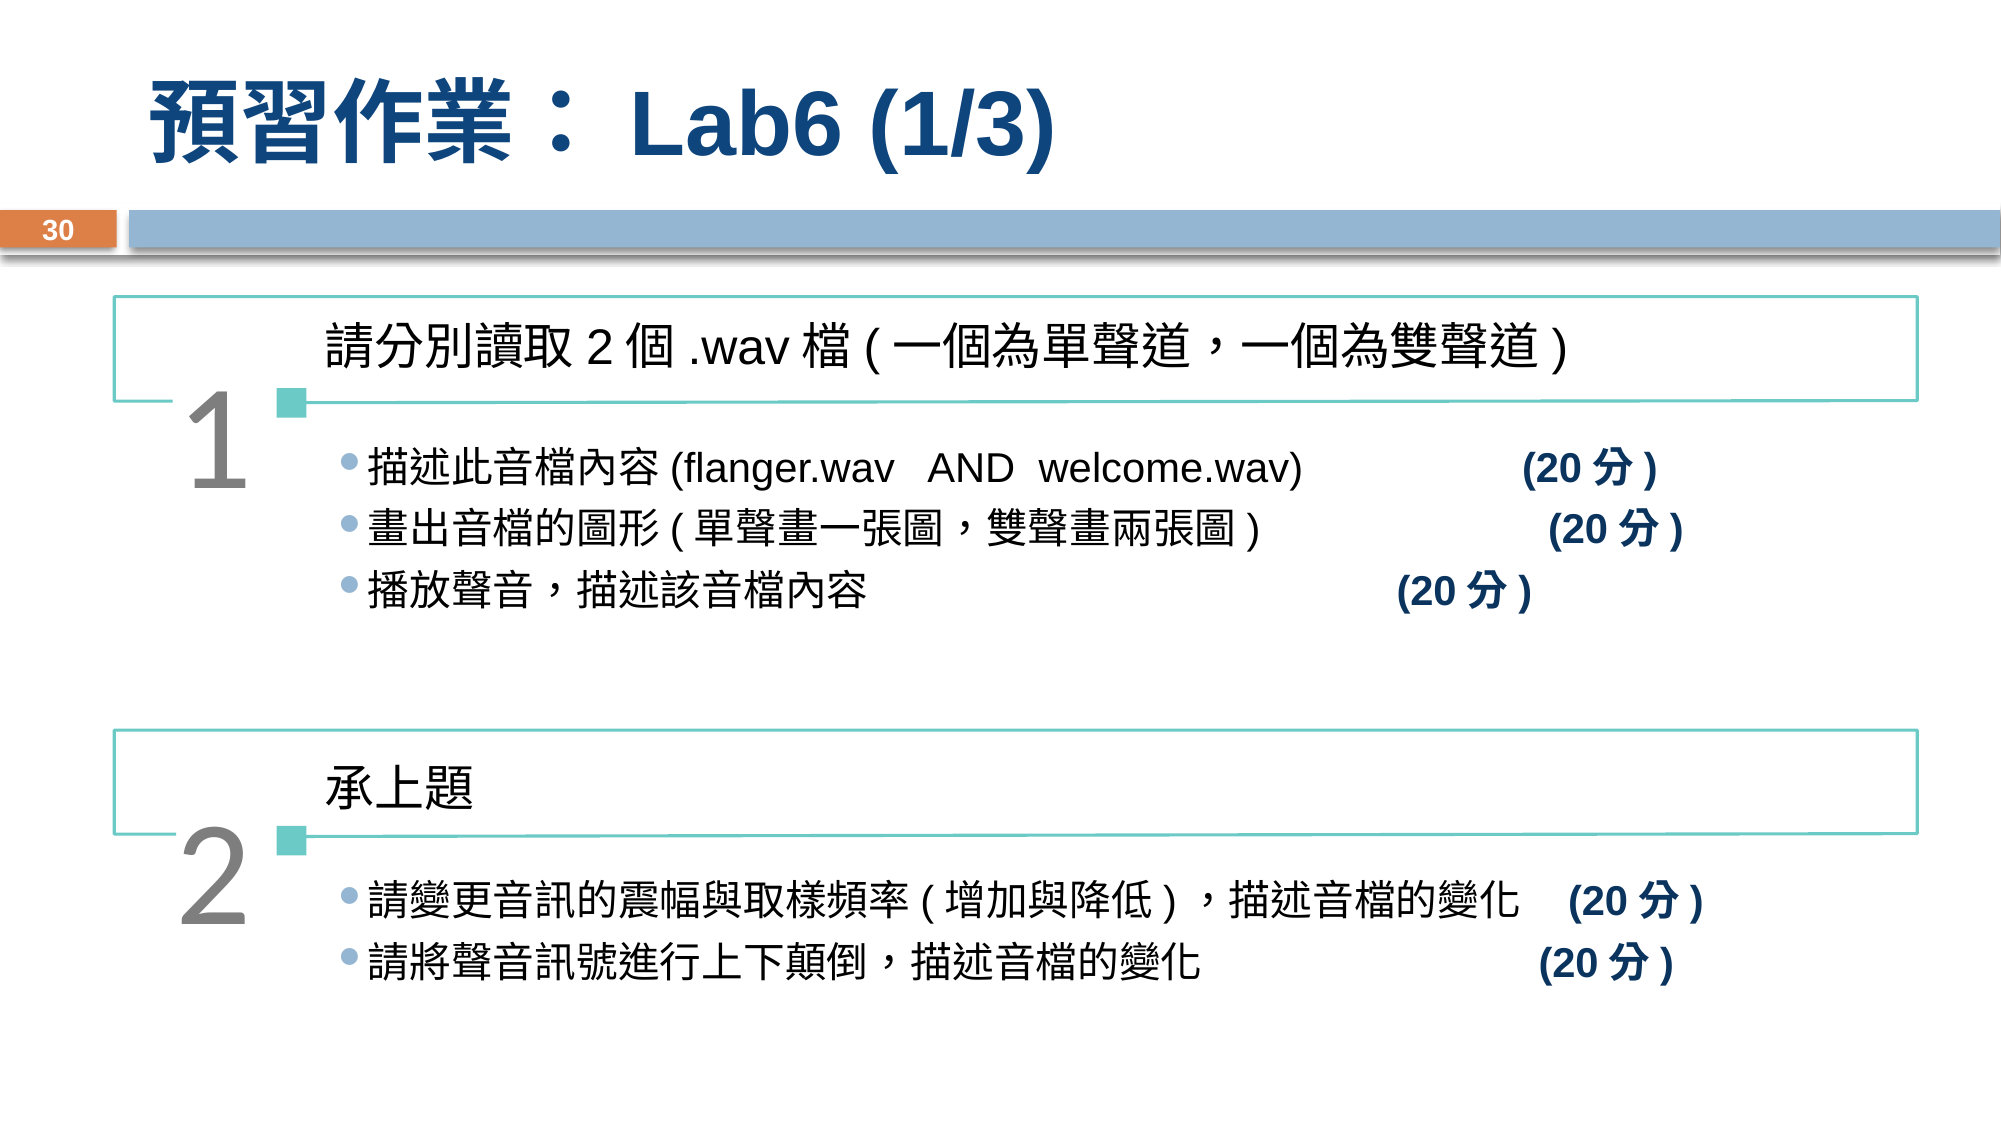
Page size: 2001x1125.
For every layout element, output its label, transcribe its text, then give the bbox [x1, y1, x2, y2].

text_box 2 [173, 775, 254, 956]
text_box 請分別讀取2個.wav檔(一個為單聲道，一個為雙聲道) [322, 314, 1792, 435]
text_box 請變更音訊的震幅與取樣頻率(增加與降低)，描述音檔的變化 (20分) 請將聲音訊號進行上下顛倒，描述音檔的變化 (20分) [338, 874, 1745, 986]
text_box [276, 388, 307, 418]
text_box [276, 825, 307, 856]
text_box 1 [174, 338, 255, 519]
text_box [114, 730, 1918, 837]
text_box 描述此音檔內容(flanger.wav AND welcome.wav) (20分) 畫出音檔的圖形(單聲畫一張圖，雙聲畫兩張圖) (20分) 播放聲音，描述該音檔內容 (20分) [338, 440, 1875, 614]
text_box [114, 296, 1918, 403]
title 預習作業：Lab6 (1/3) [133, 37, 1918, 200]
slide_number 30 [0, 208, 117, 249]
text_box 承上題 [322, 755, 1768, 817]
